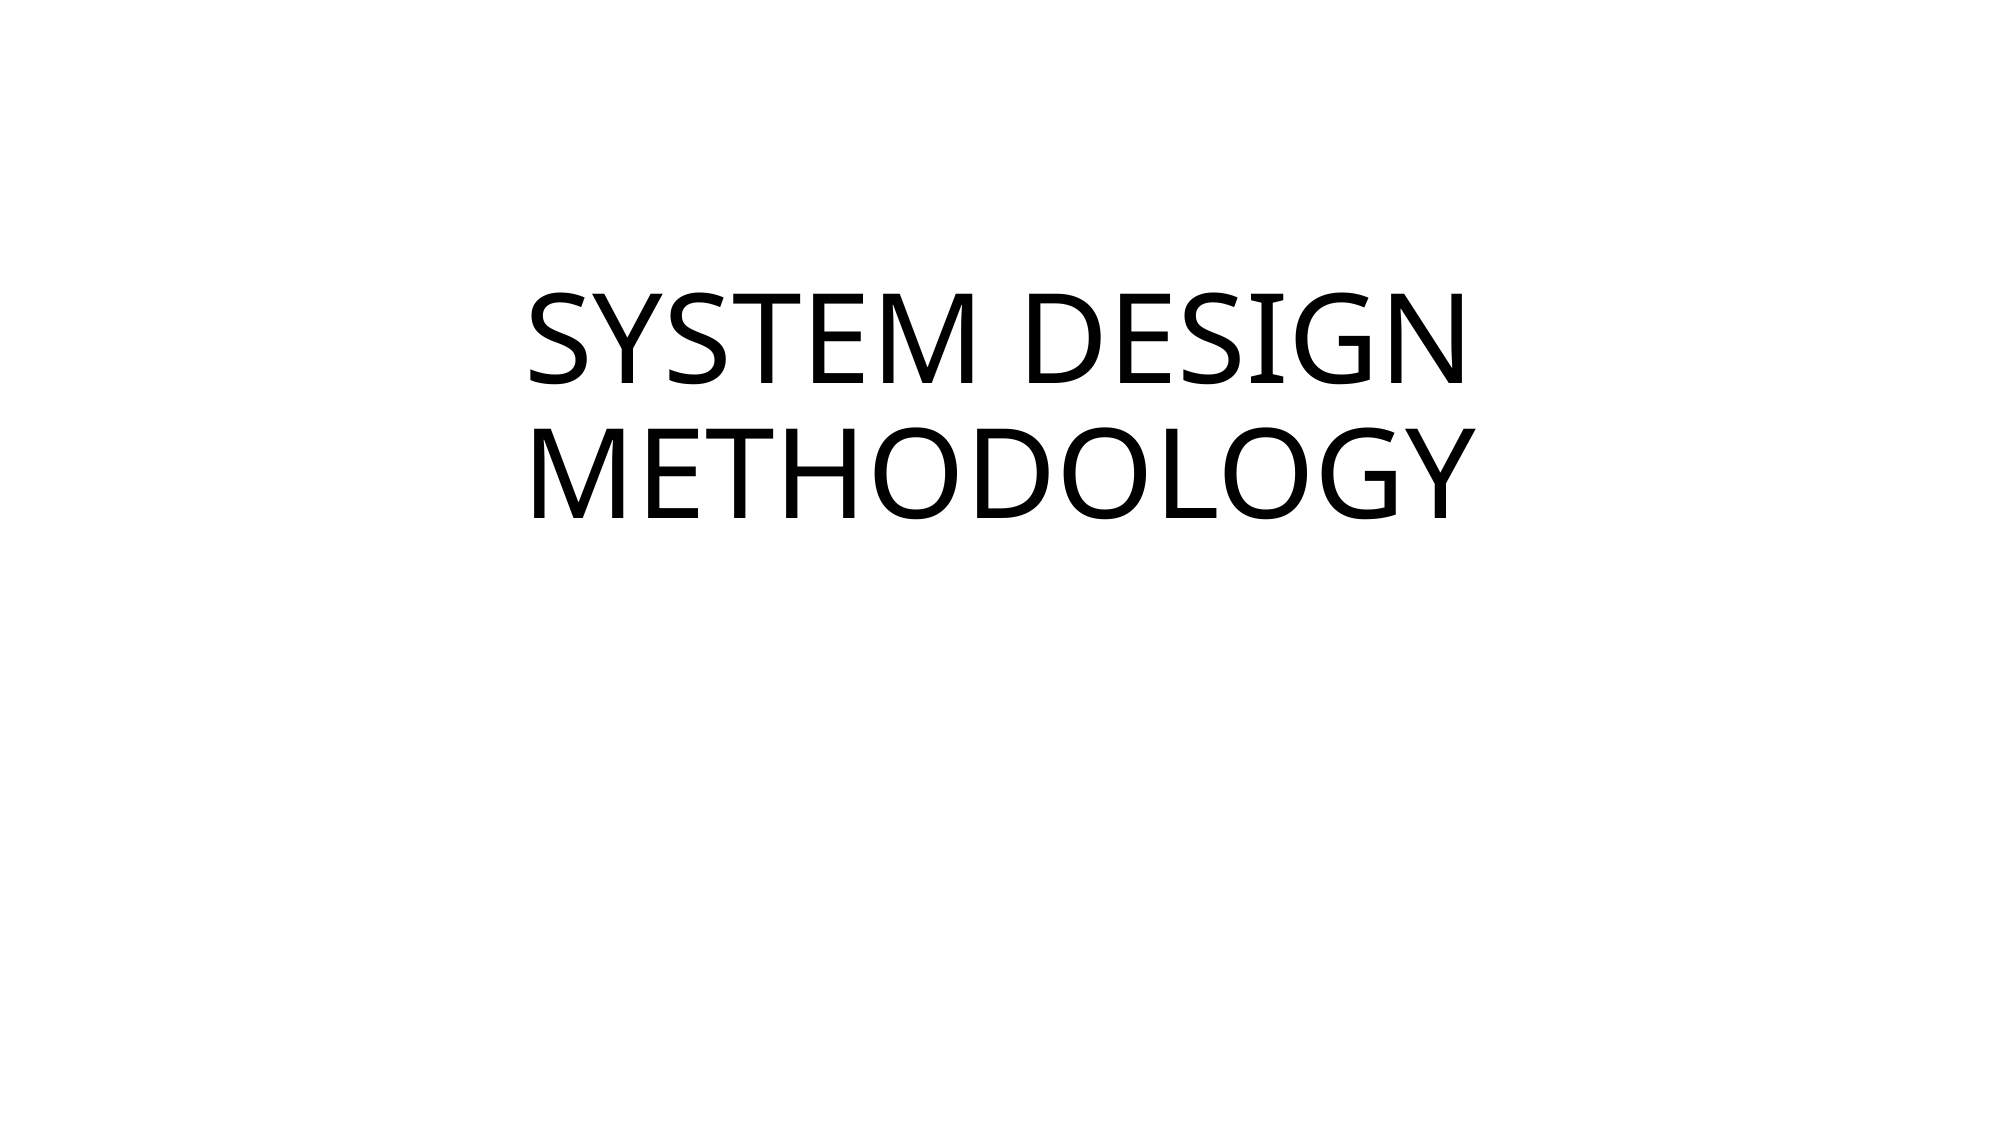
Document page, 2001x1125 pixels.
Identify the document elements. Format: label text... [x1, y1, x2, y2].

title SYSTEM DESIGN METHODOLOGY [125, 161, 1875, 554]
